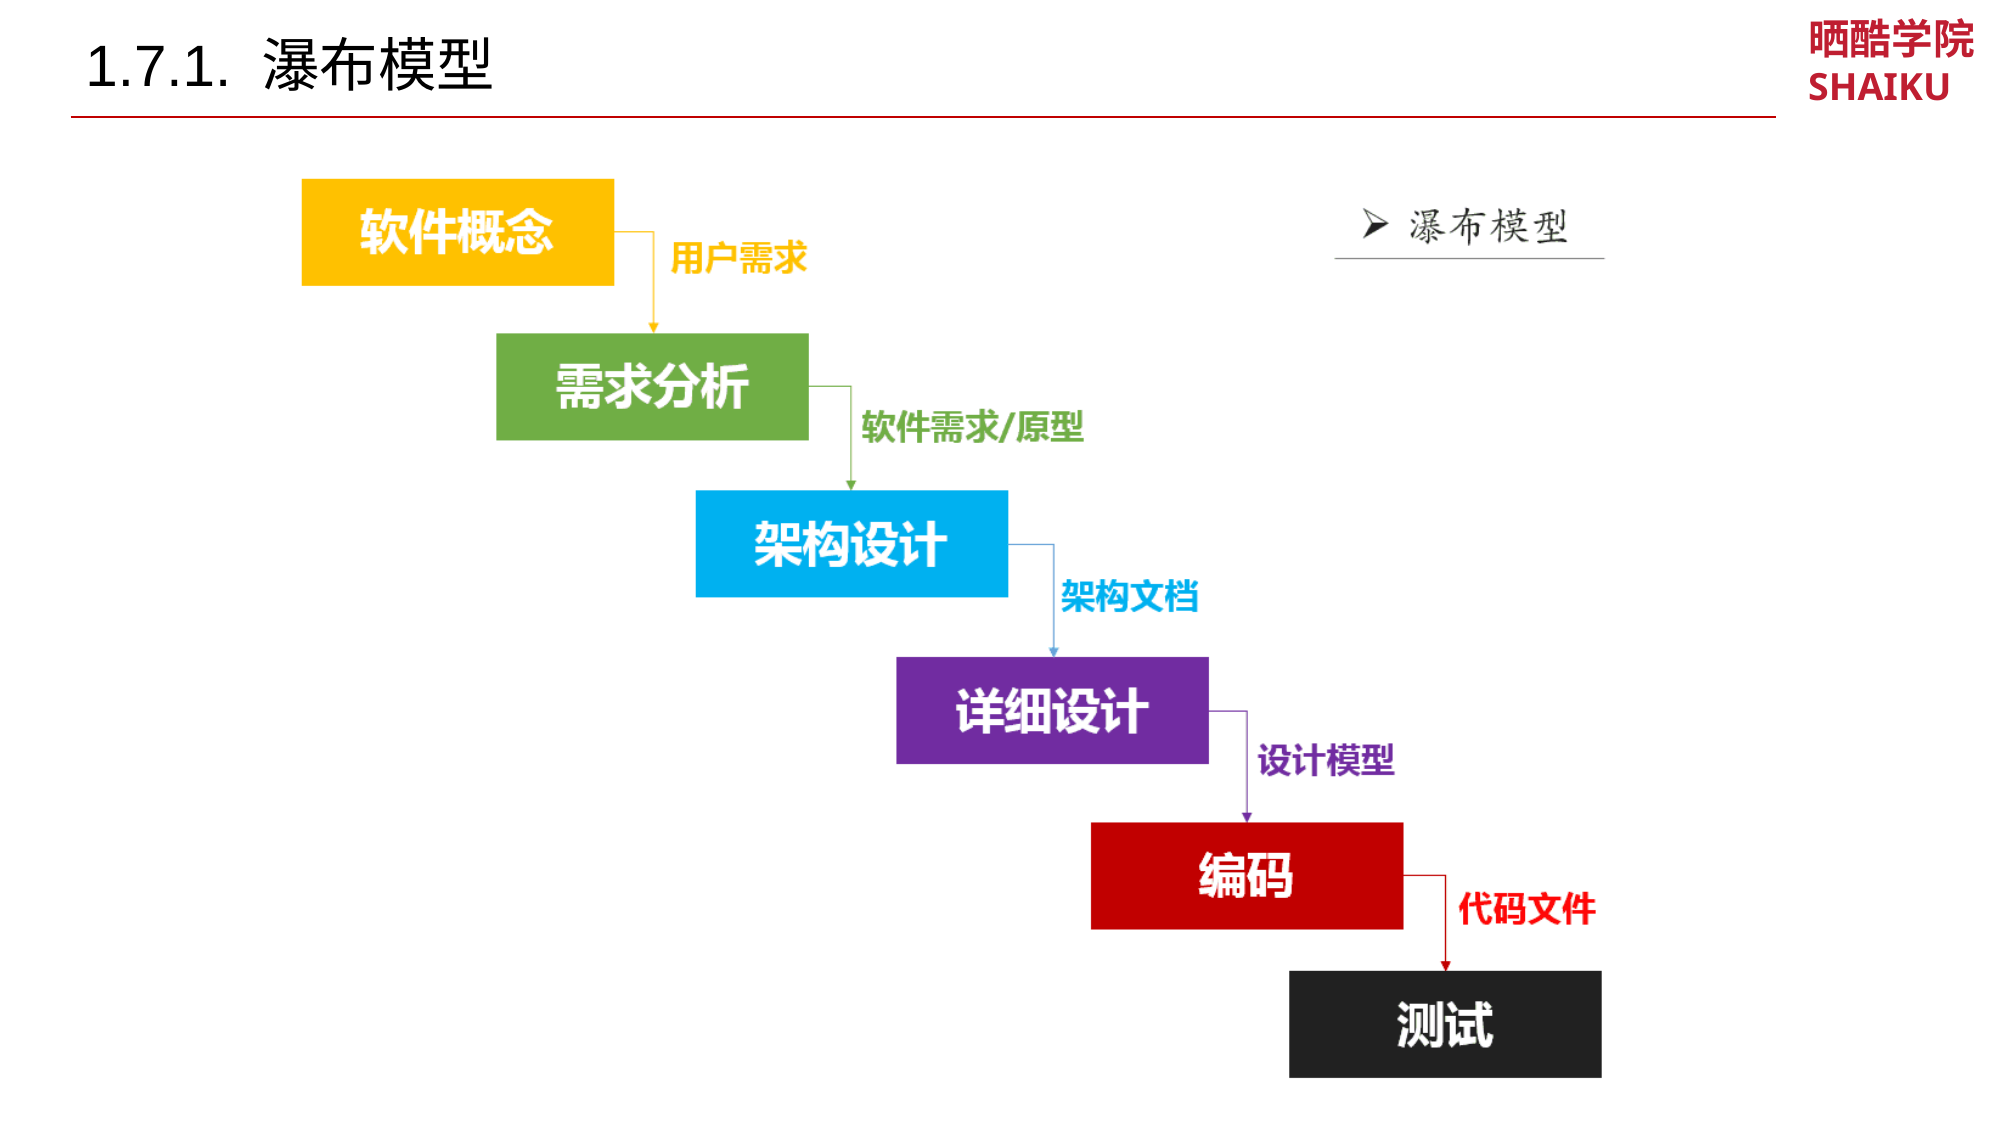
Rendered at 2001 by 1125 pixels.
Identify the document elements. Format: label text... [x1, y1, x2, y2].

text_box 1.7.1. 瀑布模型 [70, 20, 1223, 106]
picture [280, 168, 1659, 1089]
